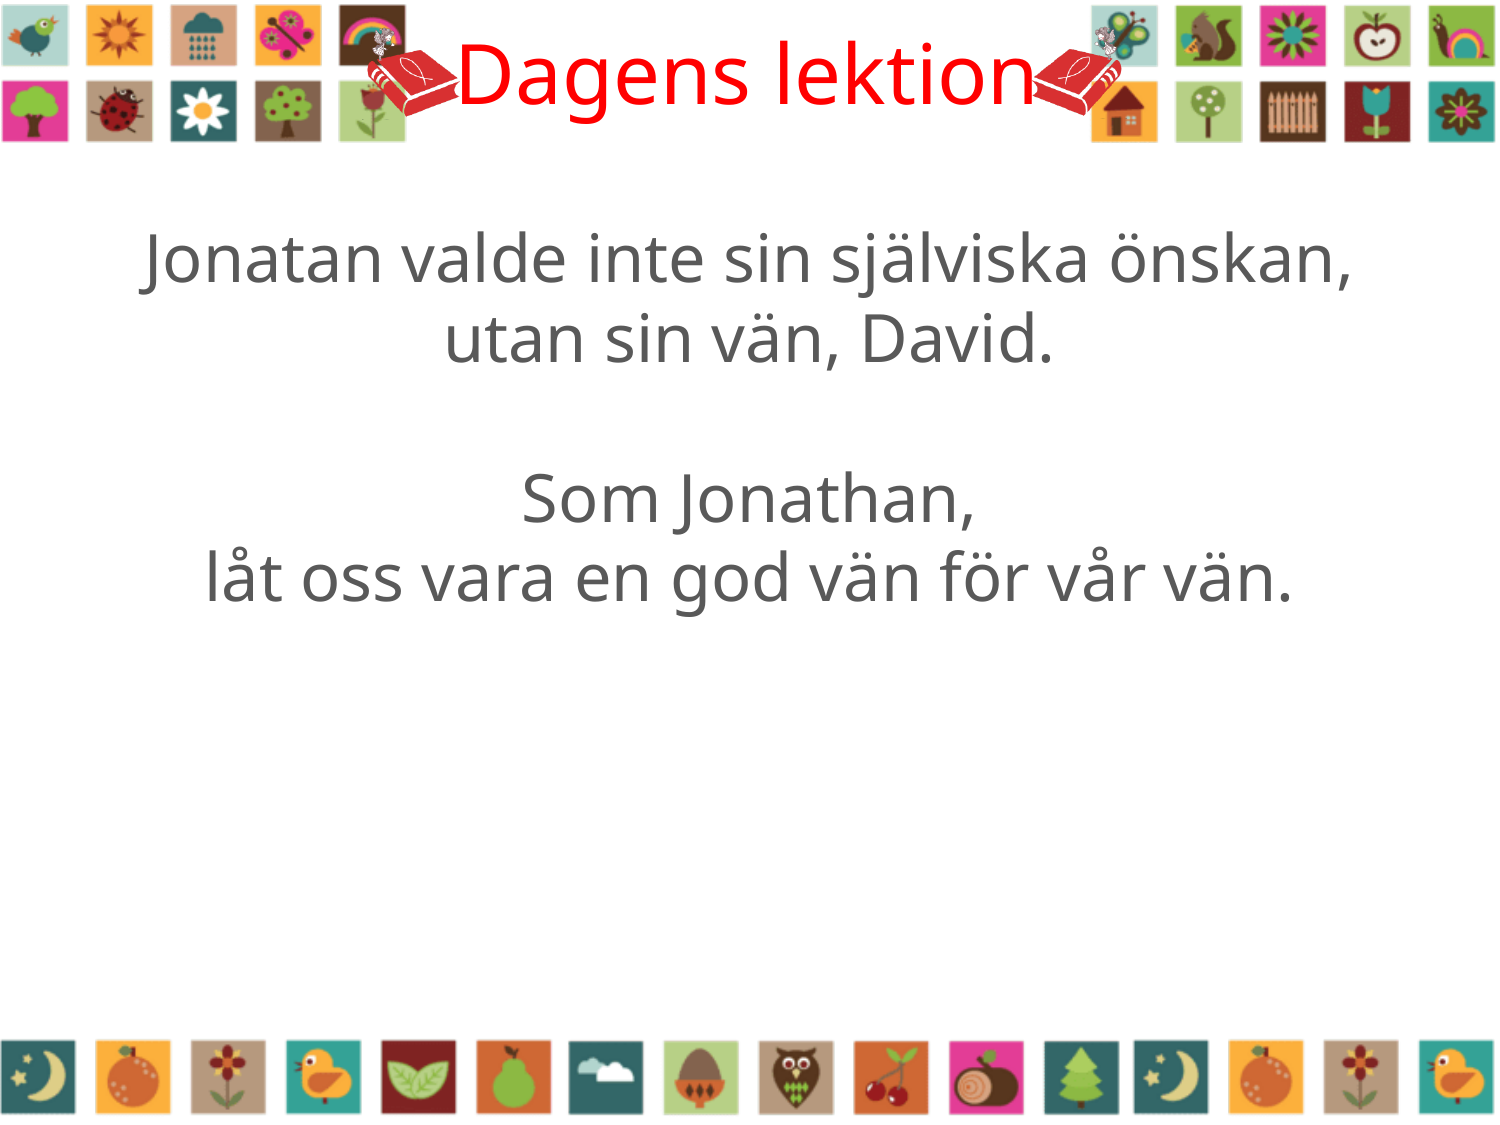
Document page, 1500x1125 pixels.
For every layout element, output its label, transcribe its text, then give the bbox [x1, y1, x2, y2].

text_box Dagens lektion [425, 13, 1077, 129]
picture [999, 3, 1500, 150]
text_box Jonatan valde inte sin själviska önskan, utan sin vän, David. Som Jonathan, låt oss vara en god vän för vår vän. [76, 208, 1424, 623]
picture [0, 3, 492, 150]
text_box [0, 1028, 1500, 1118]
